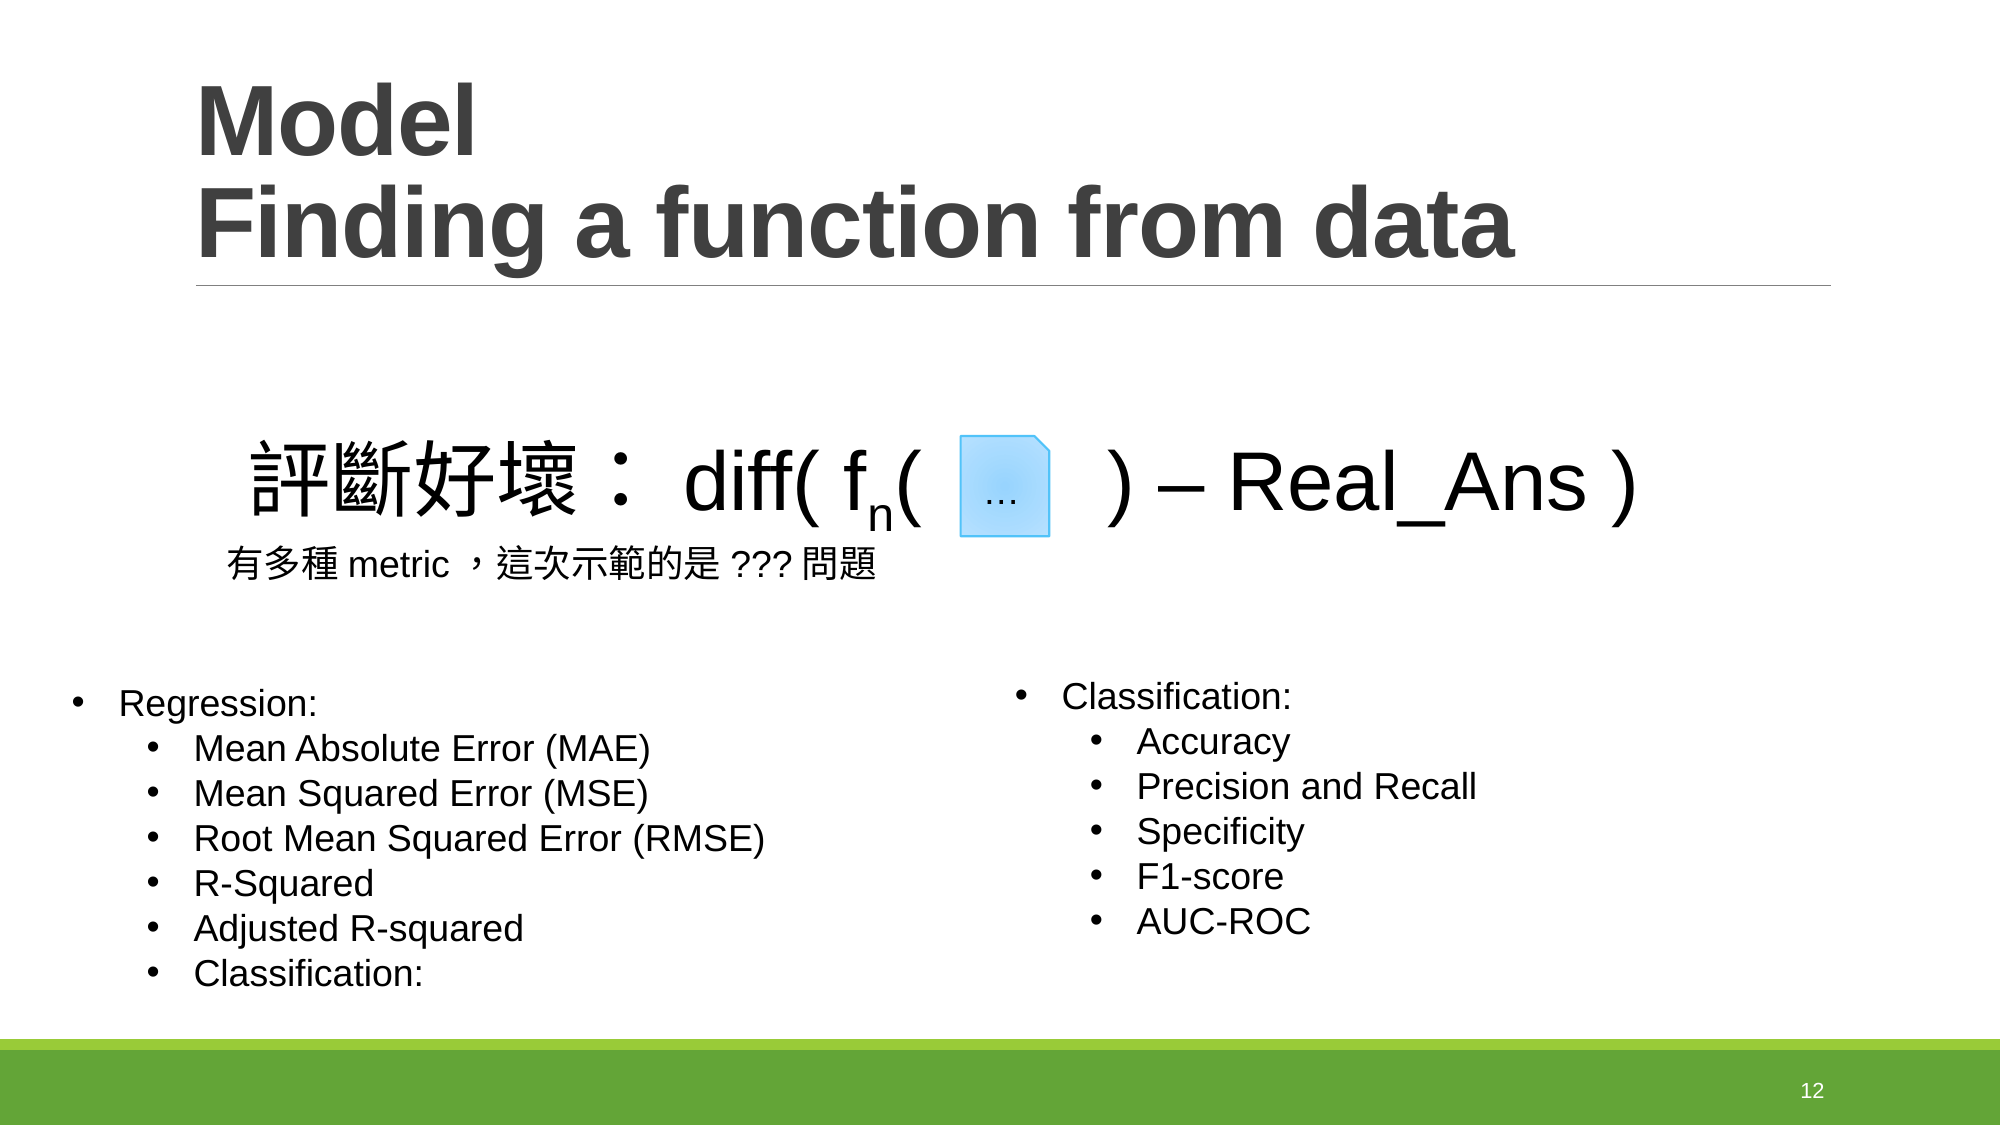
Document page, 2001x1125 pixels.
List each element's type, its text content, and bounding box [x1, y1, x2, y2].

text_box 評斷好壞：diff( fn( ) – Real_Ans ) [232, 420, 1931, 549]
title Model Finding a function from data [180, 47, 1830, 285]
text_box Classification: Accuracy Precision and Recall Specificity F1-score AUC-ROC [999, 664, 1690, 950]
slide_number 12 [1624, 1059, 1840, 1120]
text_box 有多種metric，這次示範的是???問題 [211, 532, 892, 593]
text_box Regression: Mean Absolute Error (MAE) Mean Squared Error (MSE) Root Mean Squared Error (RMSE) R-Squared Adjusted R-squared Classification: [56, 671, 781, 1002]
text_box … [959, 434, 1051, 538]
